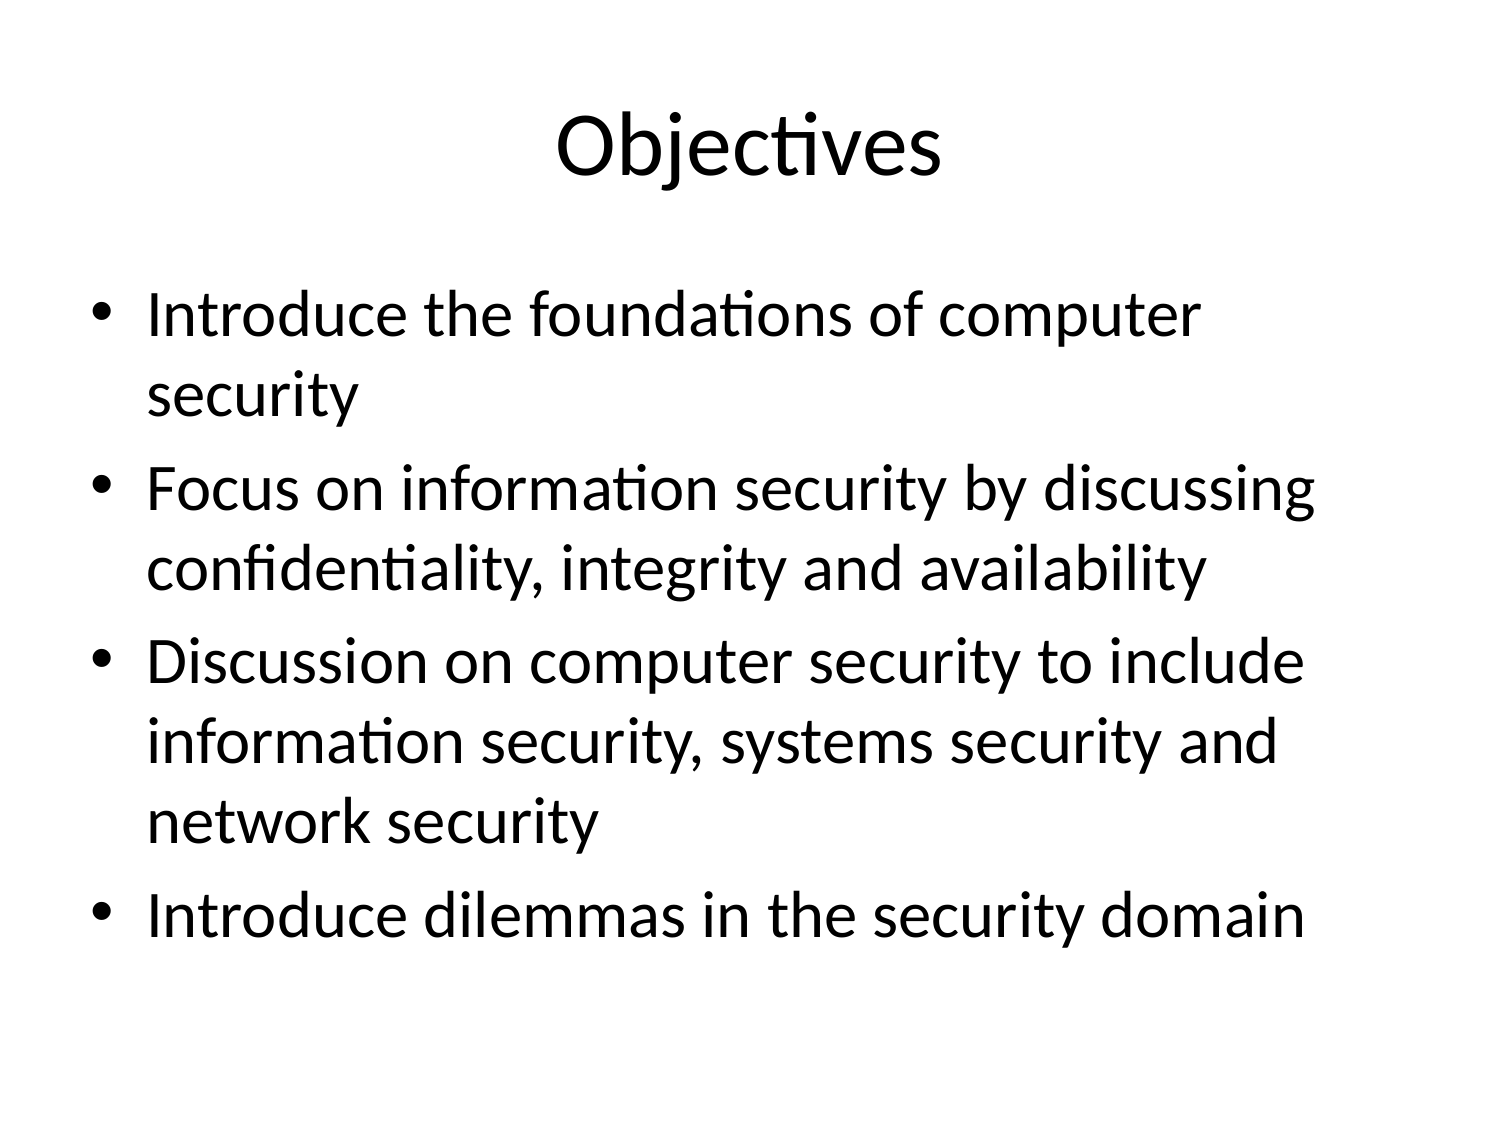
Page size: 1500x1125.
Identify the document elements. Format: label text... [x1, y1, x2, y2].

title Objectives [75, 45, 1425, 233]
list Introduce the foundations of computer security Focus on information security by discussing confidentiality, integrity and availability Discussion on computer security to include information security, systems security and network security Introduce dilemmas in the security domain [75, 262, 1425, 1005]
